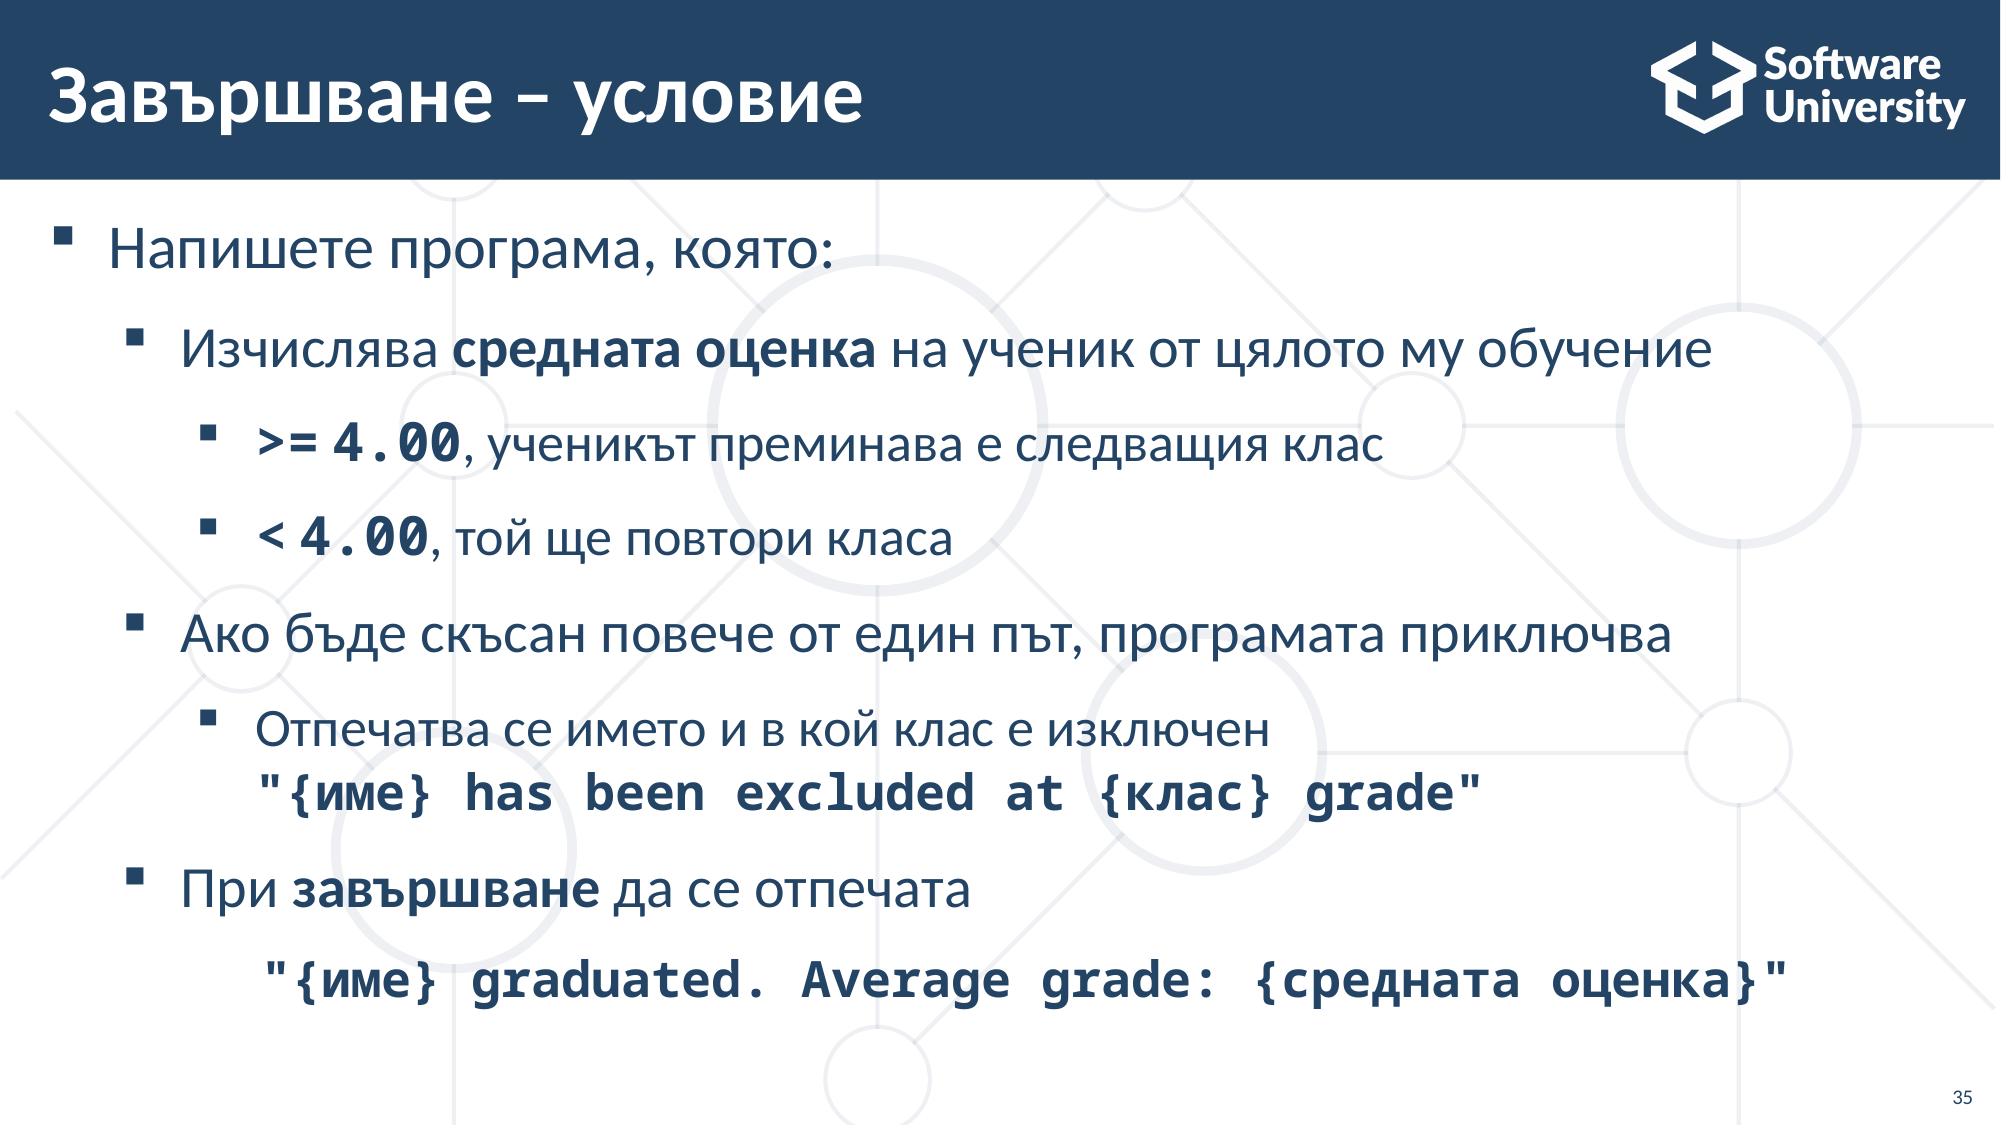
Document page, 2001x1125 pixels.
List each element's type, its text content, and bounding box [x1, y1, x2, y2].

slide_number 35 [1927, 1067, 1989, 1117]
title Завършване – условие [31, 16, 1625, 162]
picture [1651, 41, 1966, 134]
list Напишете програма, която: Изчислява средната оценка на ученик от цялото му обучение >= 4.00, ученикът преминава е следващия клас < 4.00, той ще повтори класа Ако бъде скъсан повече от един път, програмата приключва Отпечатва се името и в кой клас е изключен "{име} has been excluded at {клас} grade" При завършване да се отпечата "{име} graduated. Average grade: {средната оценка}" [31, 196, 1970, 1104]
